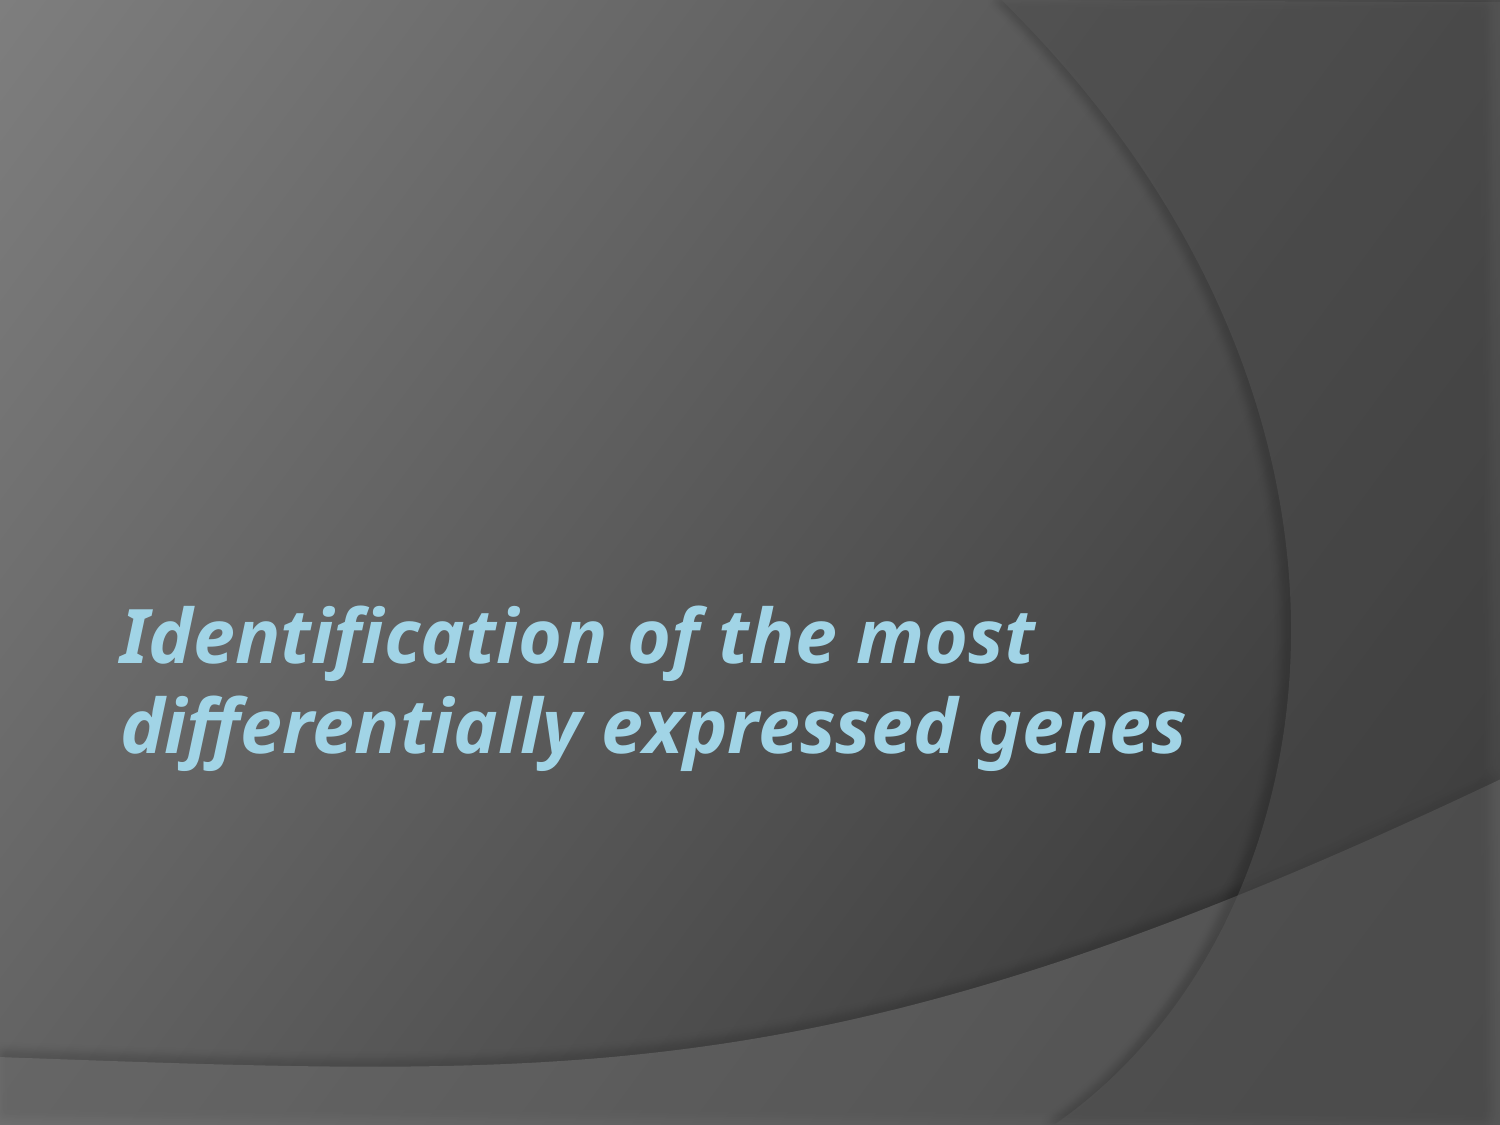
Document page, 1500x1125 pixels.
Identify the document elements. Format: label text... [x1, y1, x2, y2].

title Identification of the most differentially expressed genes [112, 587, 1200, 888]
